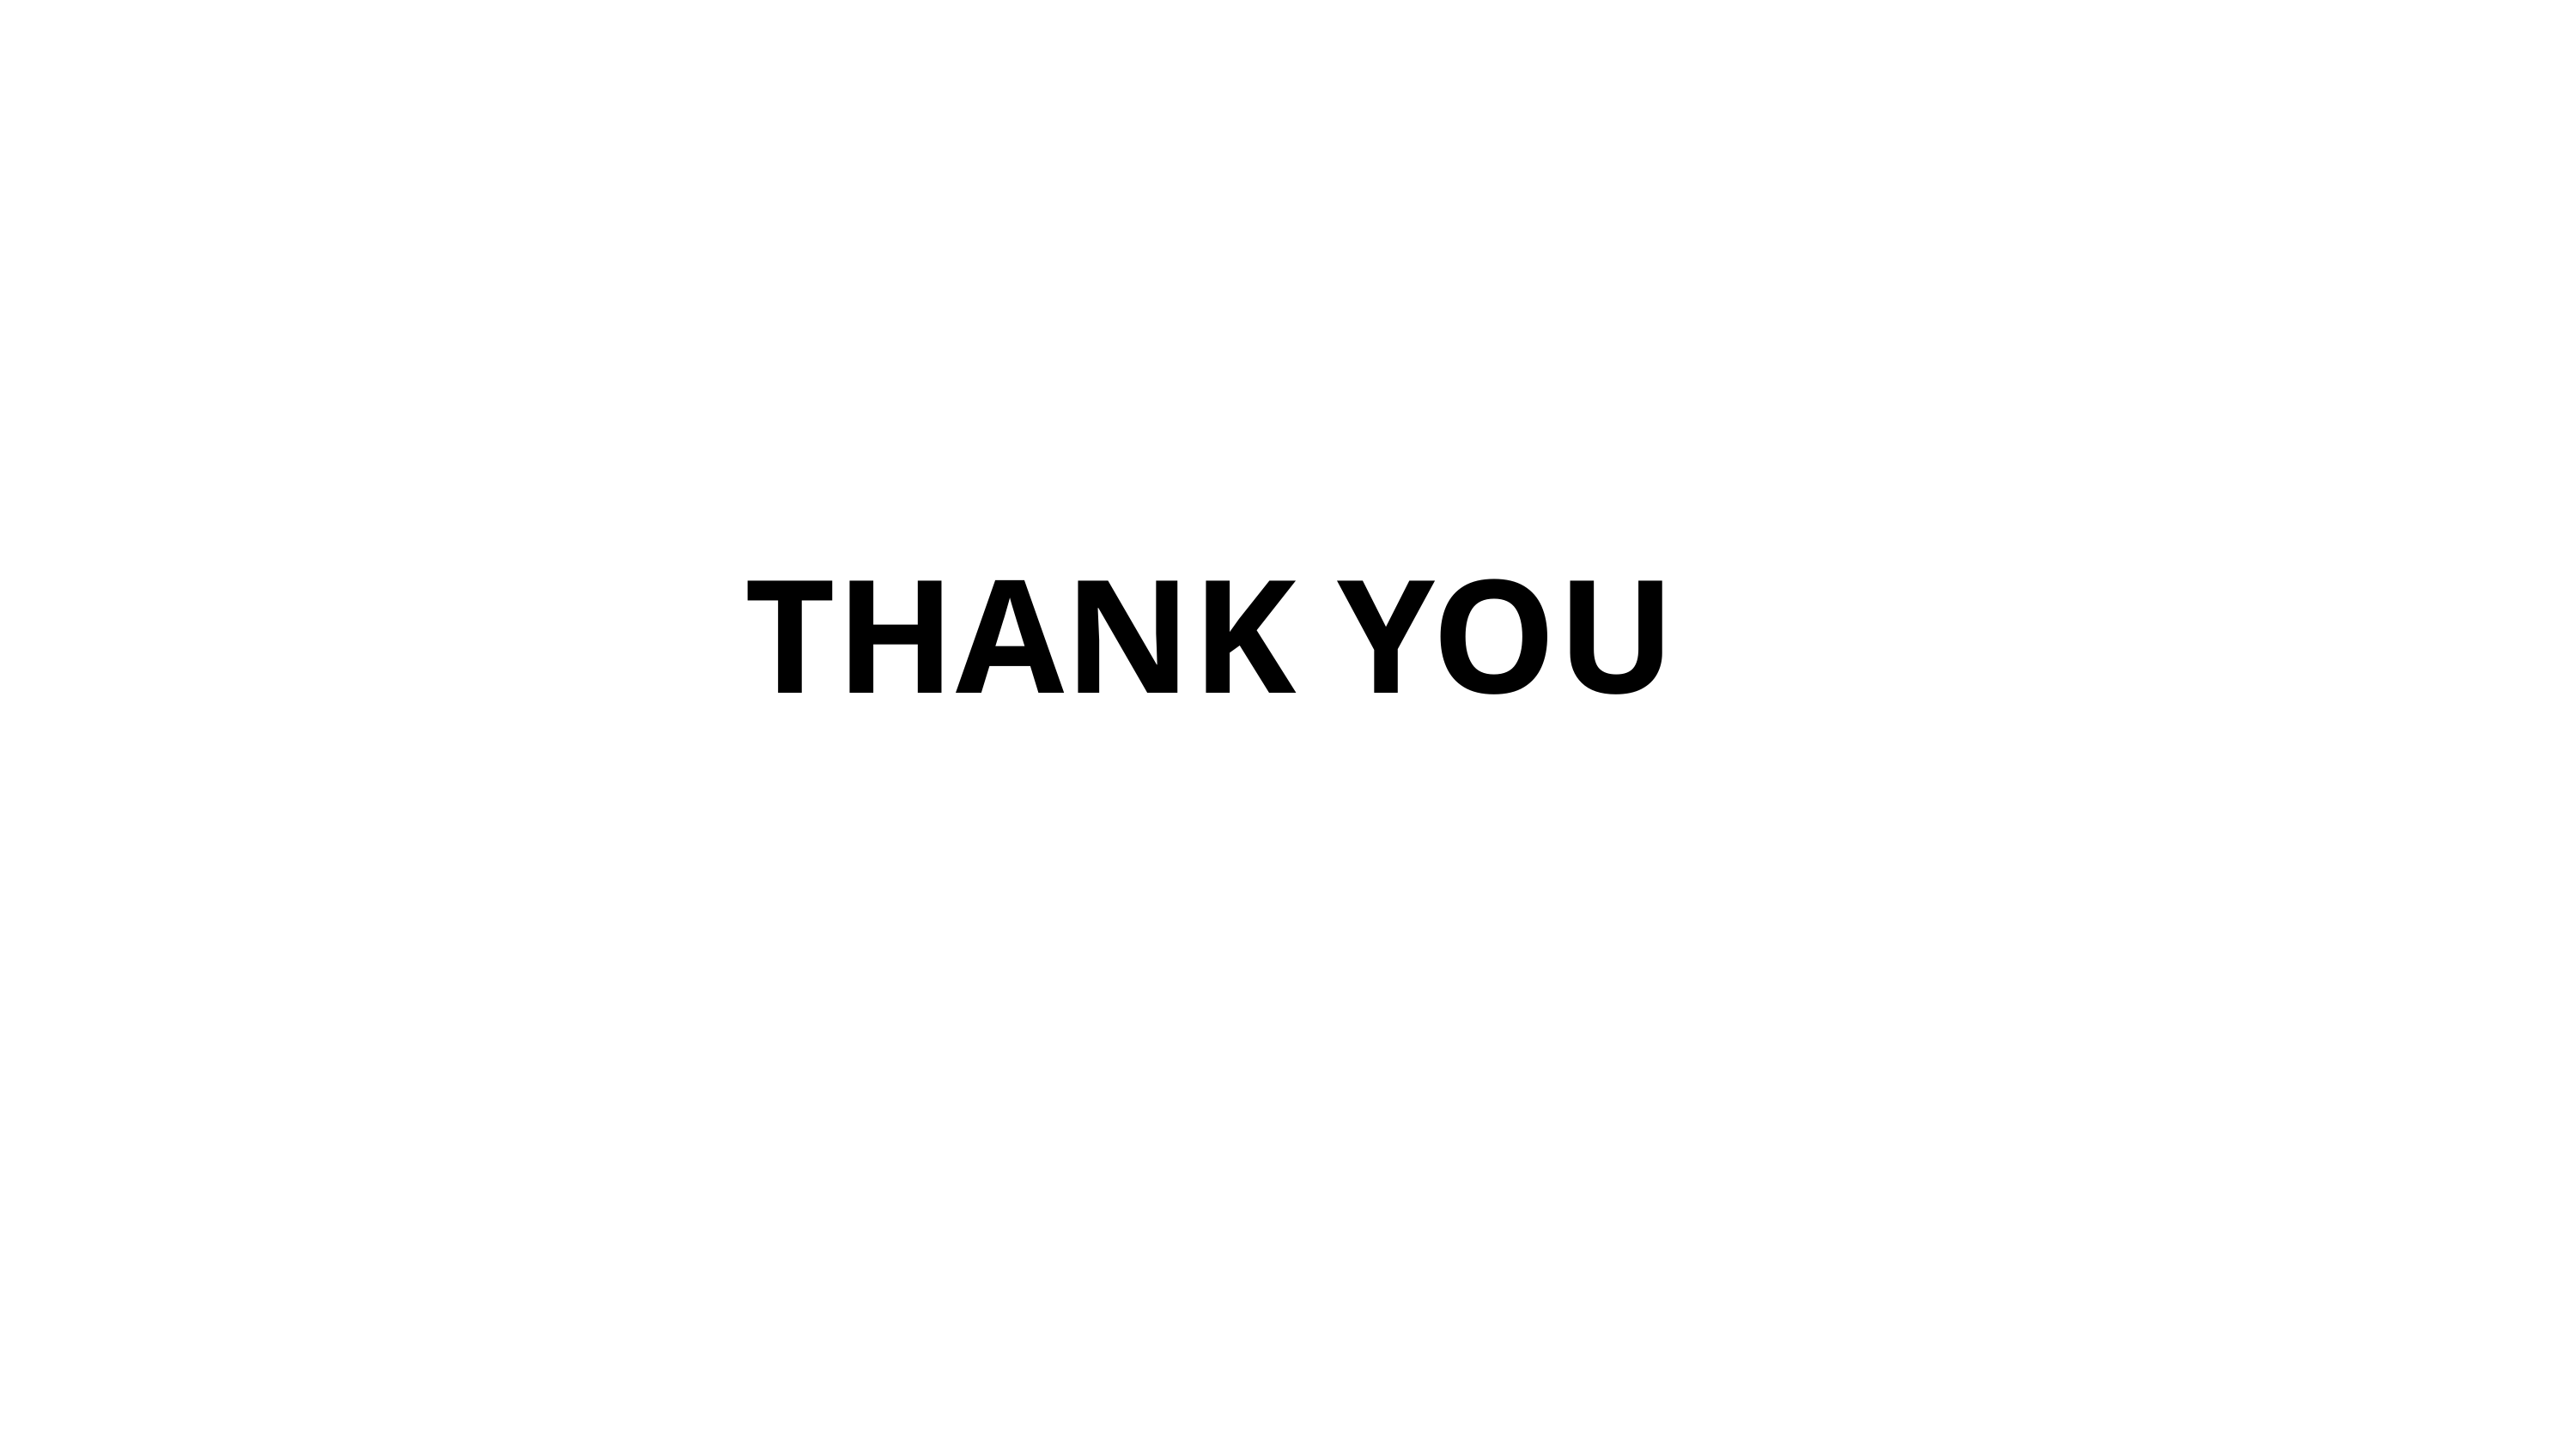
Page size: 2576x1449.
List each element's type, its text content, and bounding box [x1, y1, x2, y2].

text_box THANK YOU [654, 536, 1766, 724]
